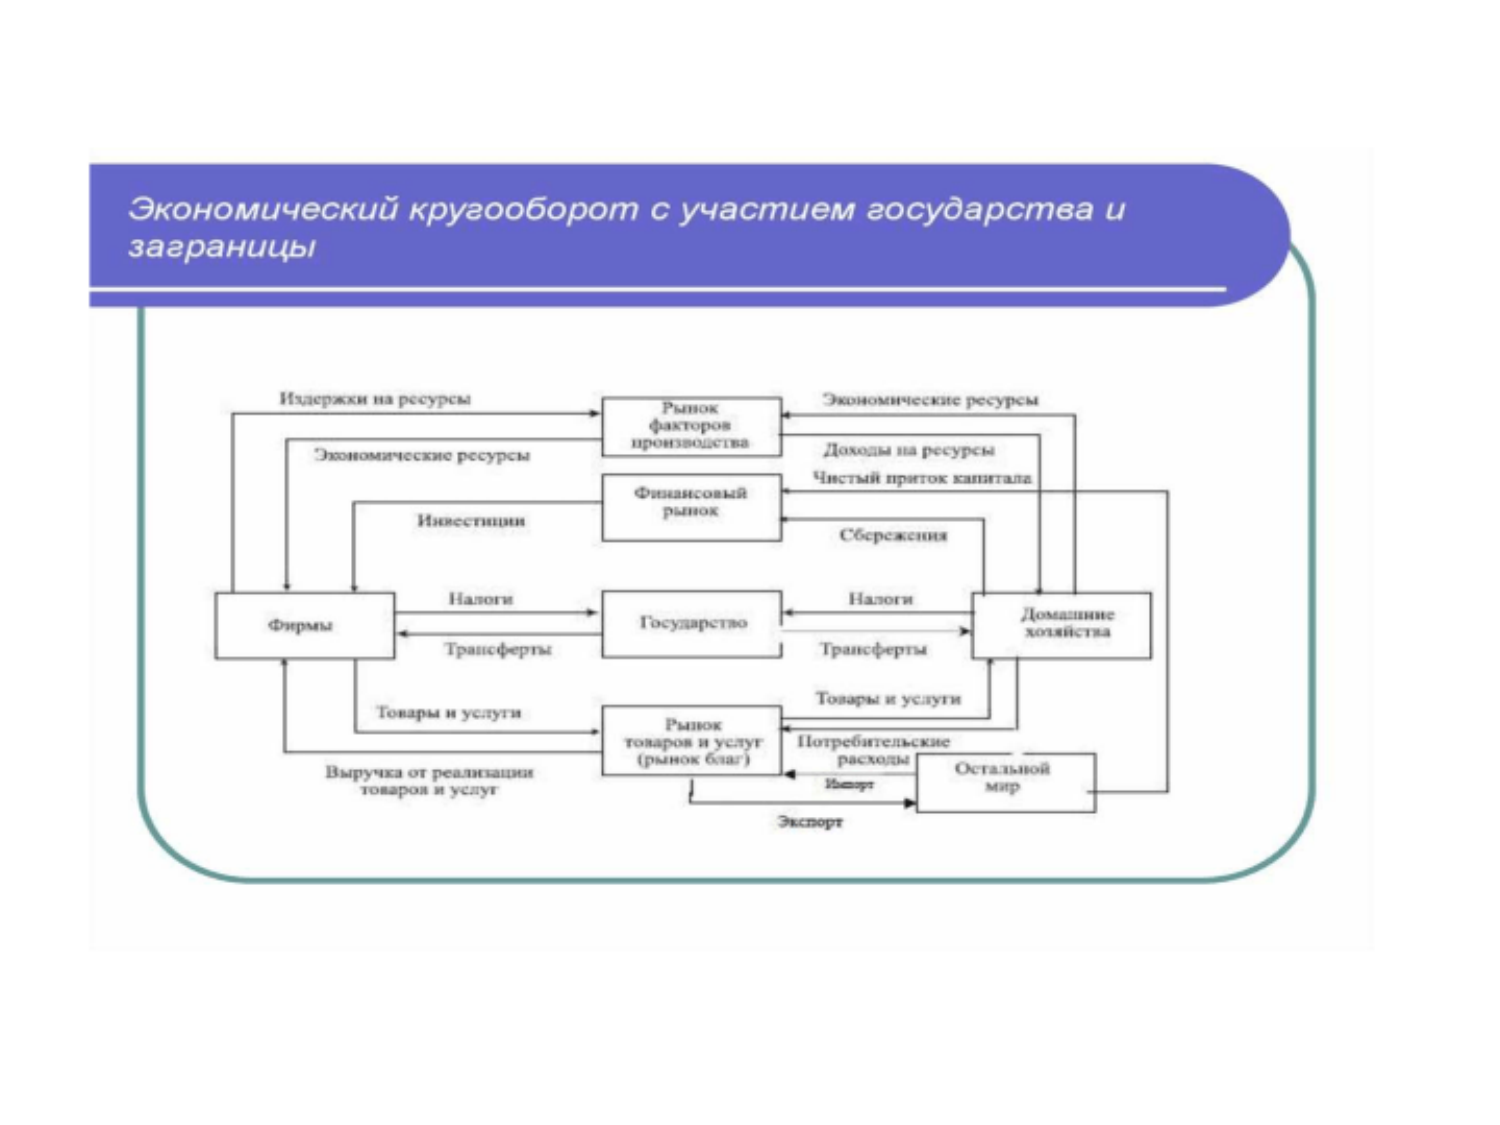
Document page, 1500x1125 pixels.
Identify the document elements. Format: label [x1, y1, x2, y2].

picture [0, 140, 1500, 985]
